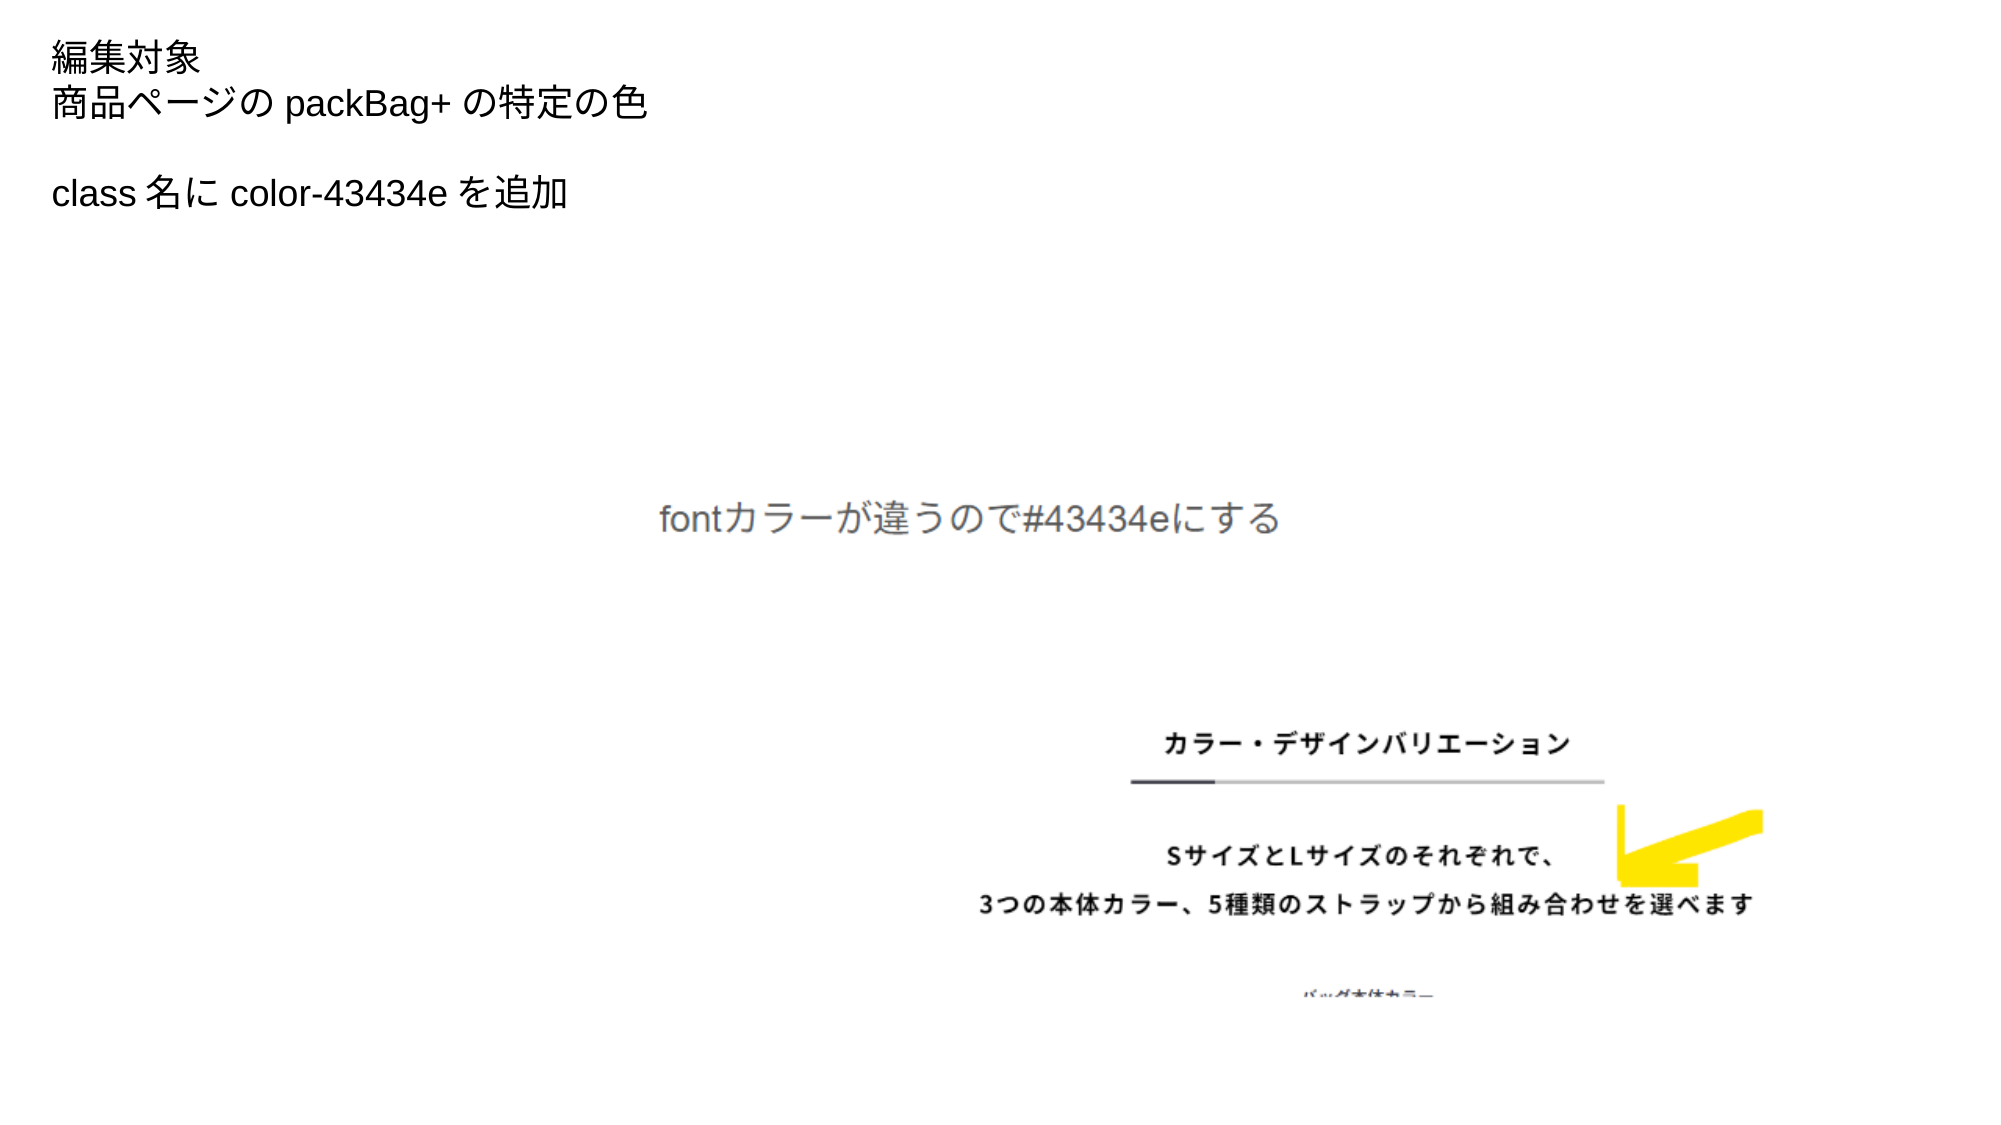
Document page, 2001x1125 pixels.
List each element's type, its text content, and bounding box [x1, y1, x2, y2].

text_box 編集対象 商品ページのpackBag+の特定の色 class名にcolor-43434eを追加 [36, 26, 1729, 222]
picture [610, 471, 1905, 1038]
